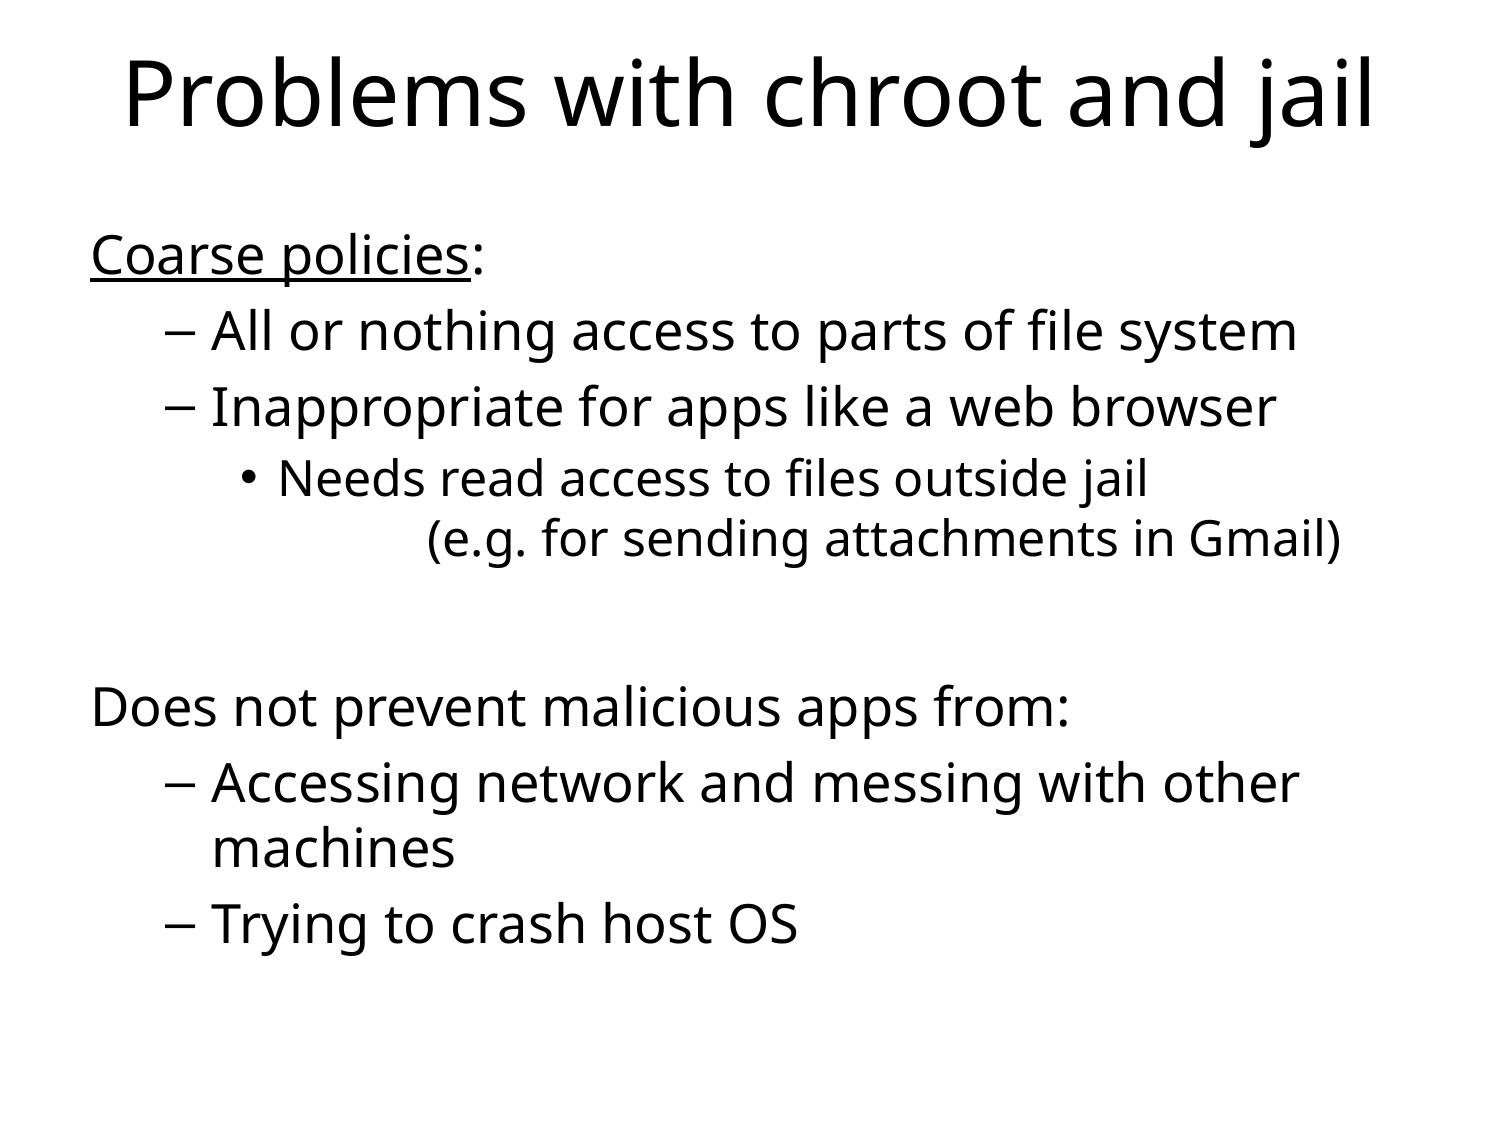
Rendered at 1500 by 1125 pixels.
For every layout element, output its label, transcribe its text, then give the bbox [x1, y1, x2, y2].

title Problems with chroot and jail [75, 0, 1425, 184]
list Coarse policies: All or nothing access to parts of file system Inappropriate for apps like a web browser Needs read access to files outside jail (e.g. for sending attachments in Gmail) Does not prevent malicious apps from: Accessing network and messing with other machines Trying to crash host OS [75, 212, 1450, 1088]
